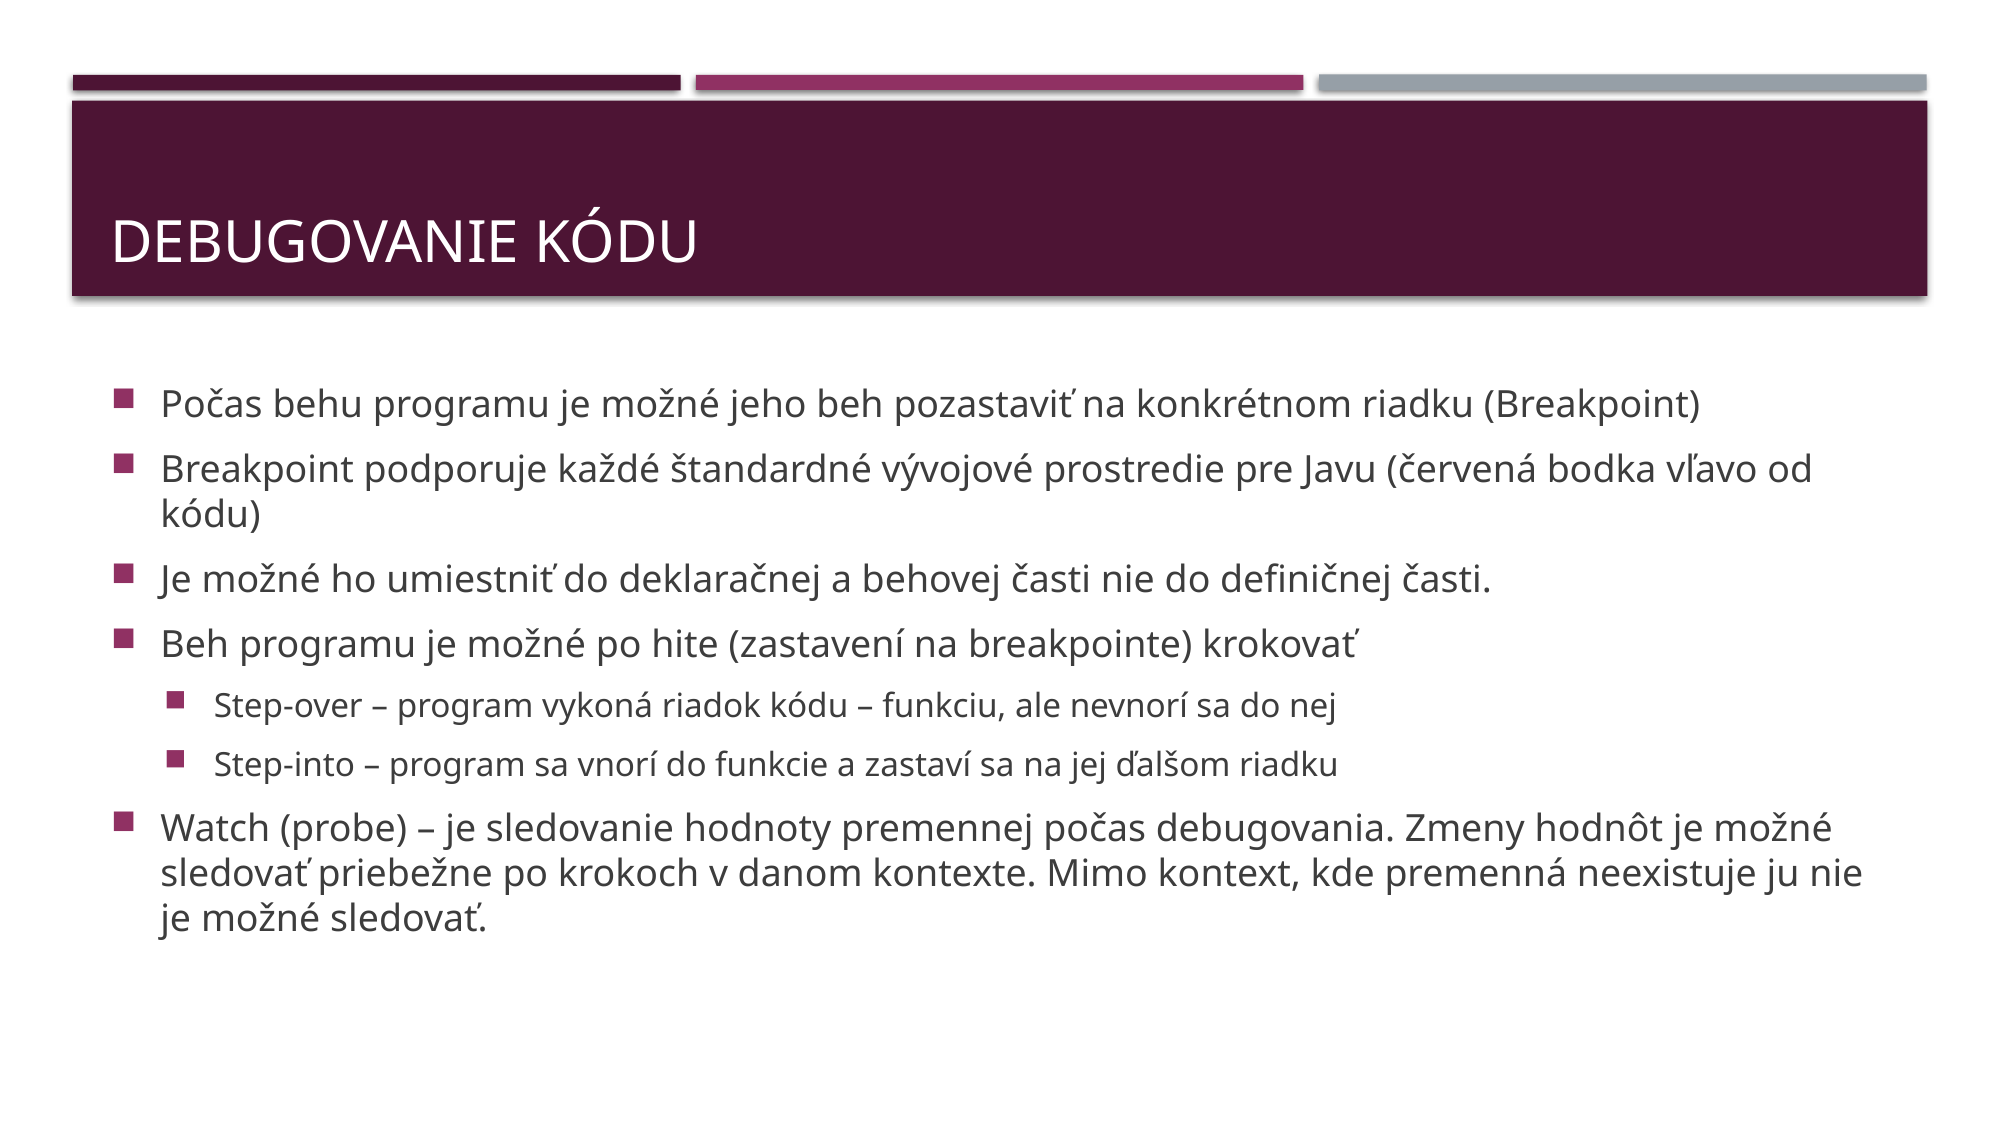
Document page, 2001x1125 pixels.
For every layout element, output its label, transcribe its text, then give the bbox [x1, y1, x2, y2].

title Debugovanie kódu [95, 115, 1905, 282]
list Počas behu programu je možné jeho beh pozastaviť na konkrétnom riadku (Breakpoint) Breakpoint podporuje každé štandardné vývojové prostredie pre Javu (červená bodka vľavo od kódu) Je možné ho umiestniť do deklaračnej a behovej časti nie do definičnej časti. Beh programu je možné po hite (zastavení na breakpointe) krokovať Step-over – program vykoná riadok kódu – funkciu, ale nevnorí sa do nej Step-into – program sa vnorí do funkcie a zastaví sa na jej ďalšom riadku Watch (probe) – je sledovanie hodnoty premennej počas debugovania. Zmeny hodnôt je možné sledovať priebežne po krokoch v danom kontexte. Mimo kontext, kde premenná neexistuje ju nie je možné sledovať. [95, 357, 1905, 962]
